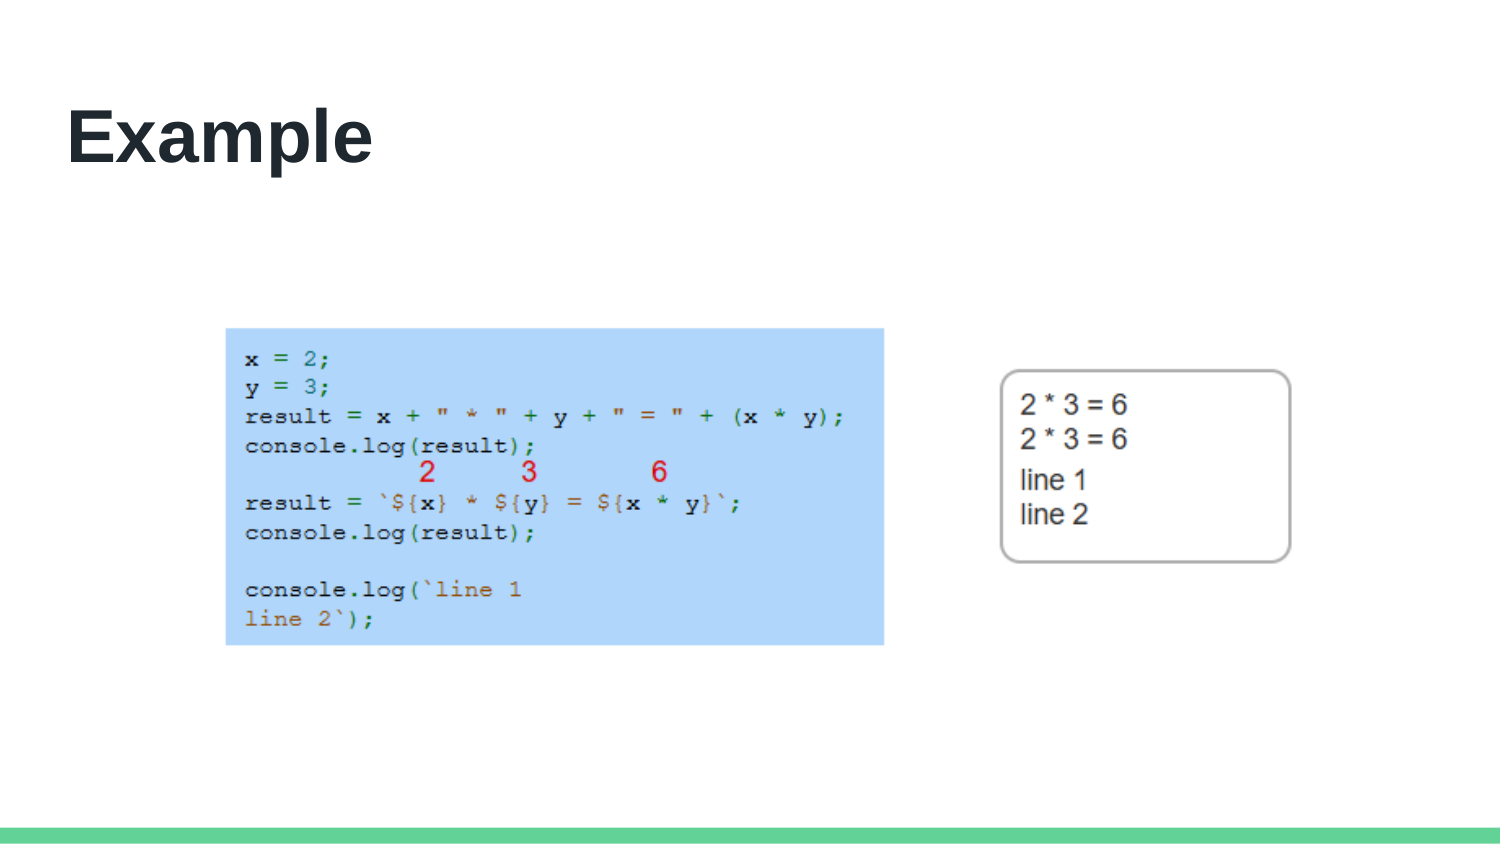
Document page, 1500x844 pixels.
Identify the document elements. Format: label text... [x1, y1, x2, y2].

title Example [51, 72, 1449, 167]
picture [200, 304, 1300, 675]
